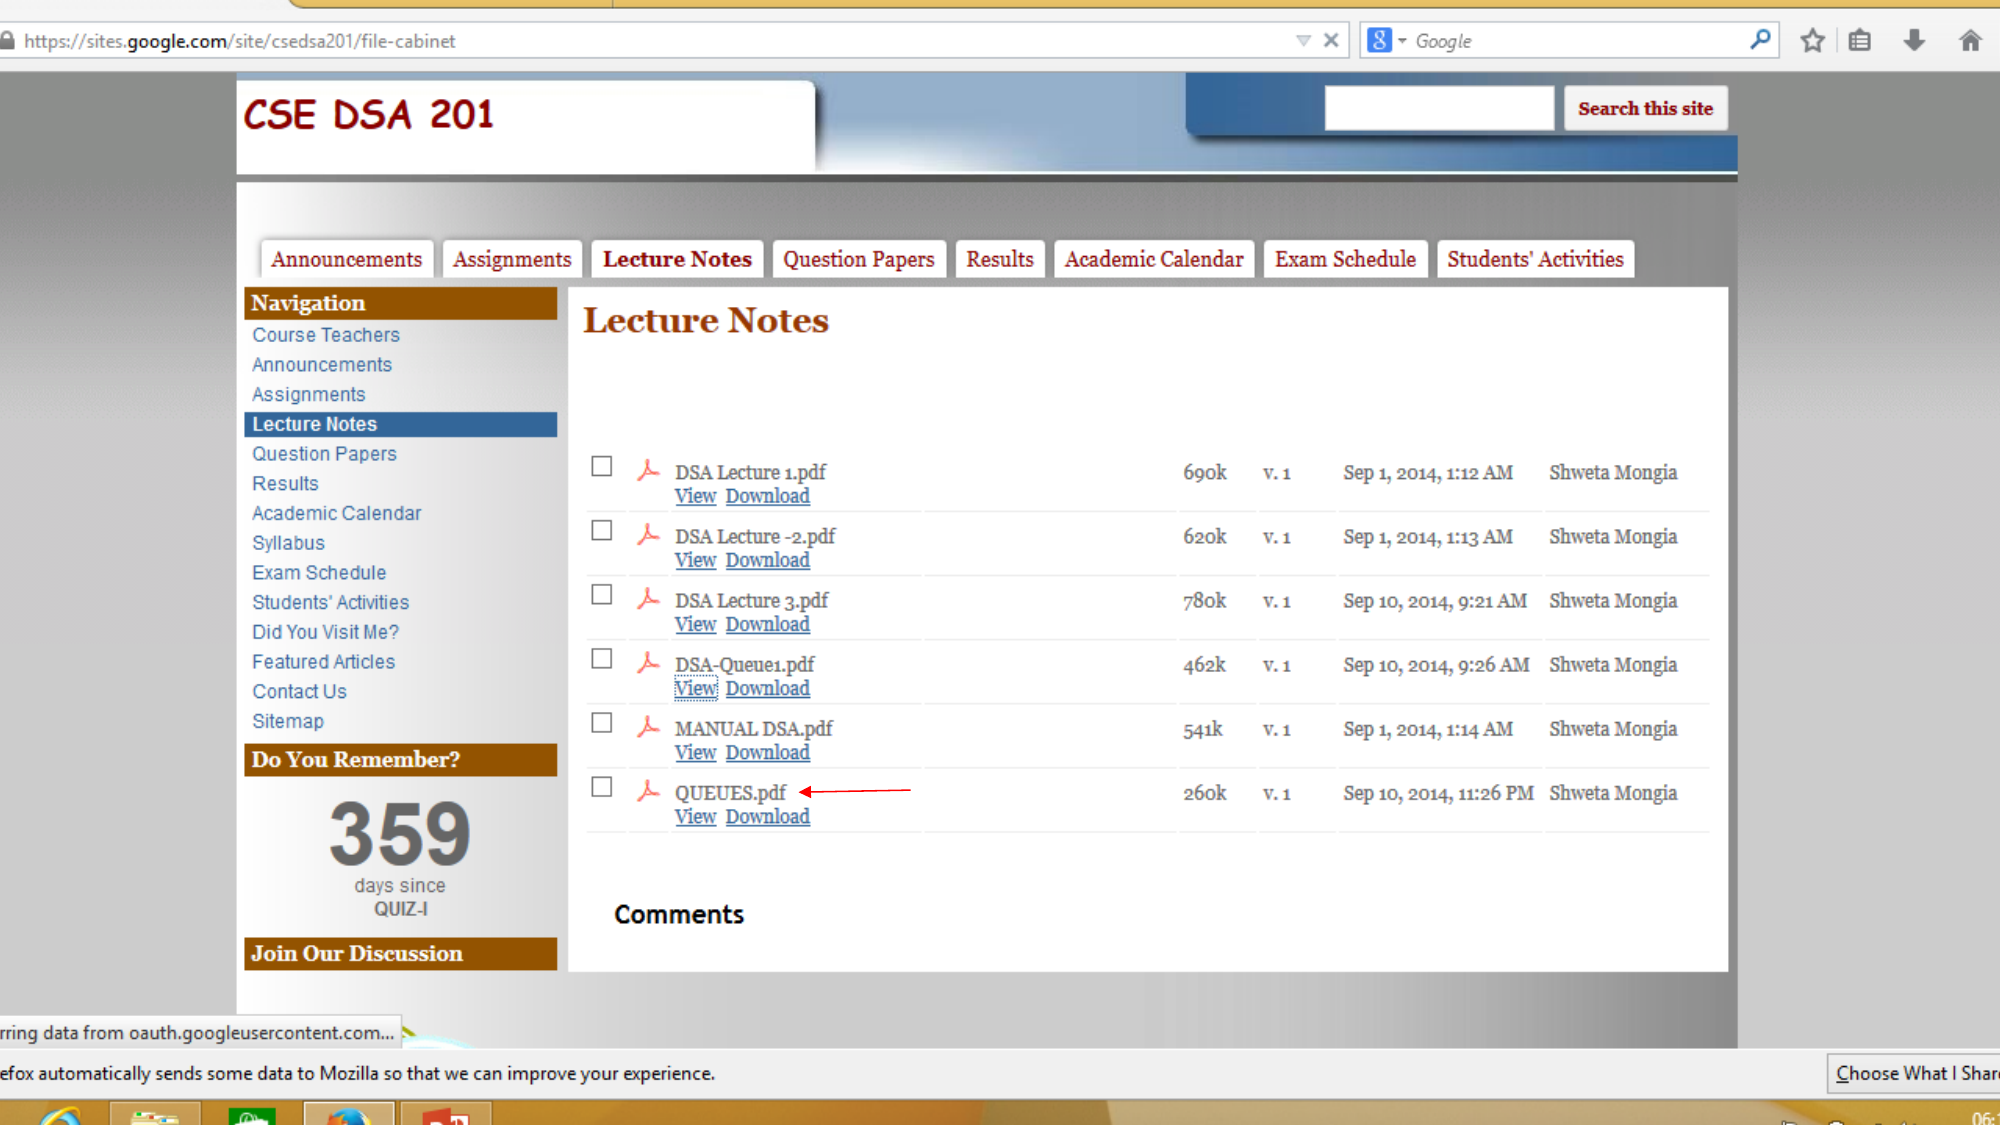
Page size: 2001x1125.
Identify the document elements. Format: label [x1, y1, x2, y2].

picture [0, 0, 2000, 1125]
text_box [798, 789, 911, 793]
